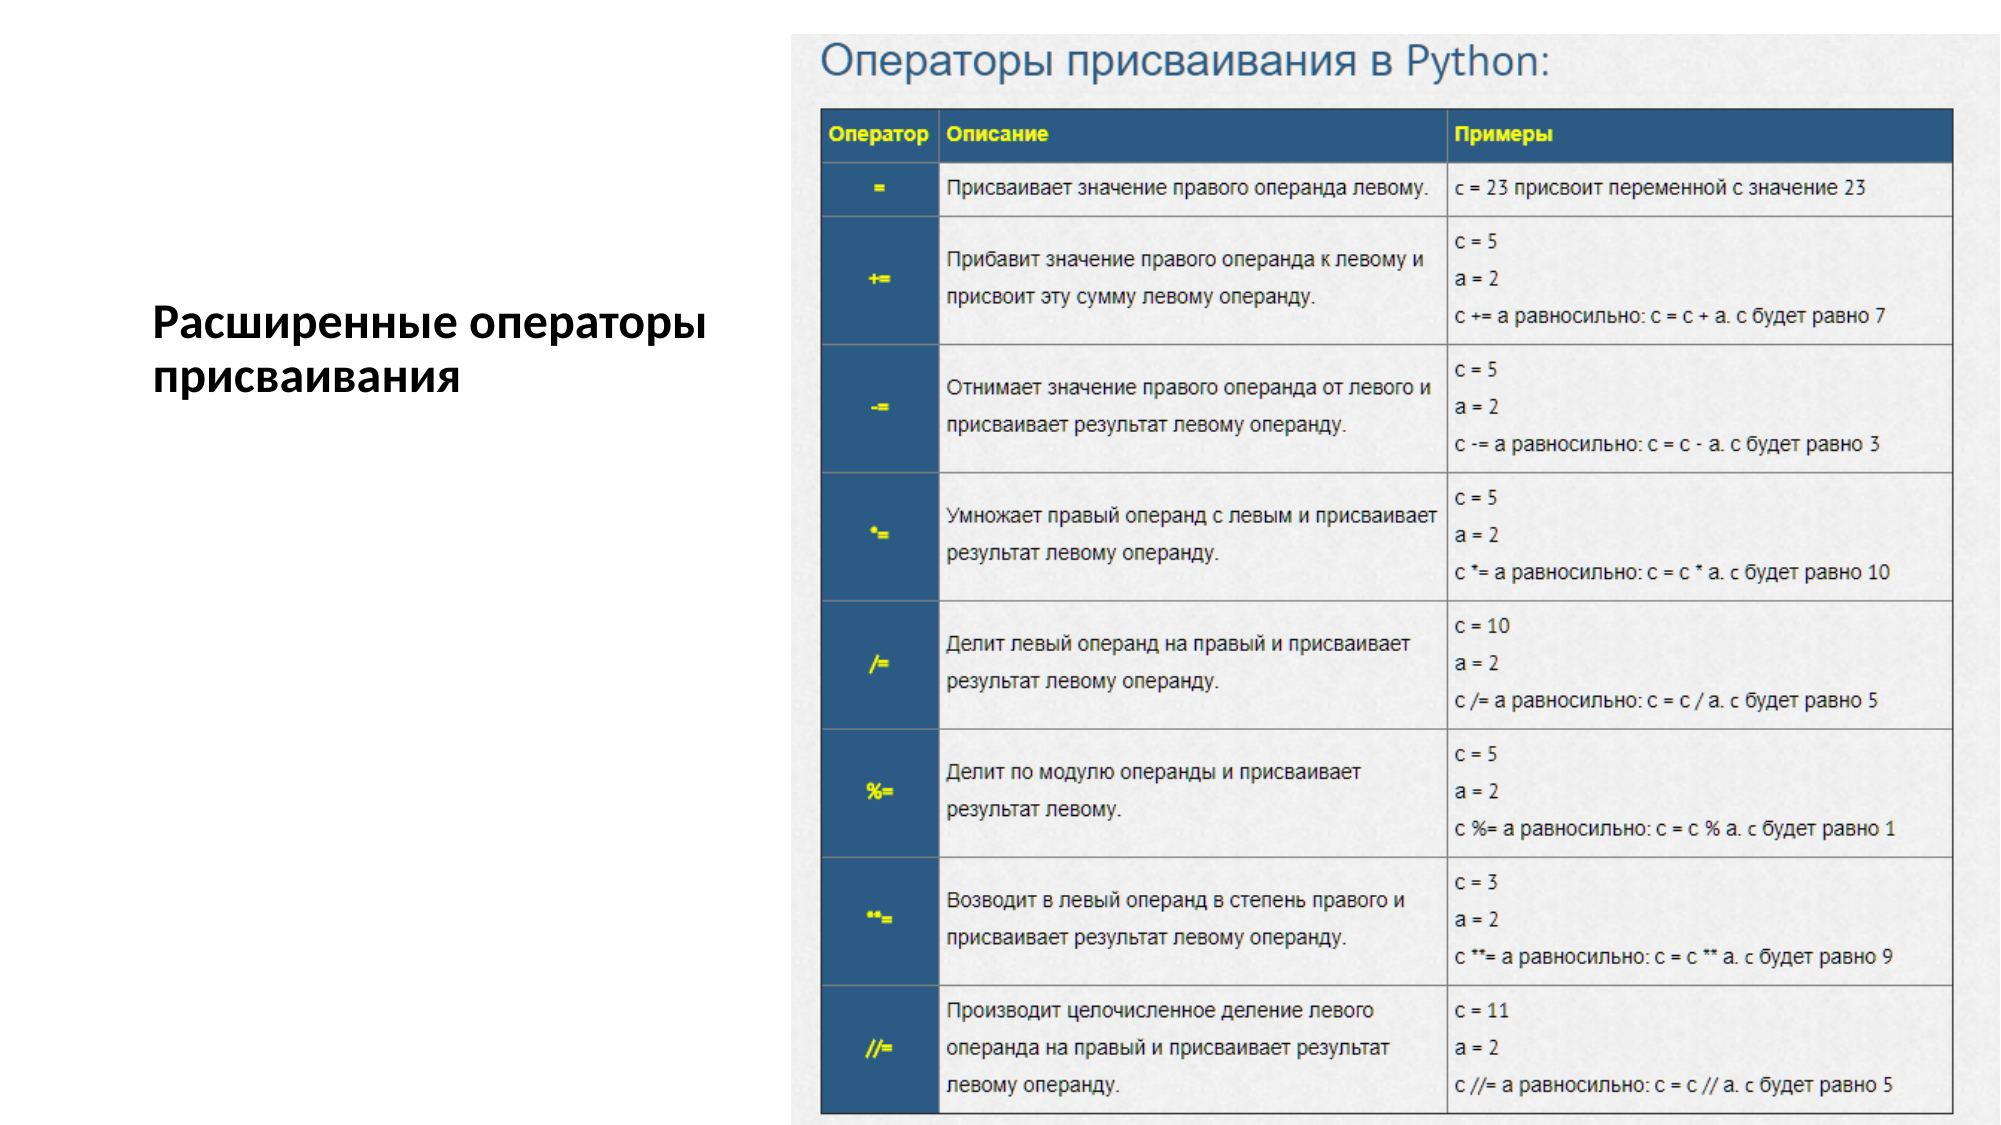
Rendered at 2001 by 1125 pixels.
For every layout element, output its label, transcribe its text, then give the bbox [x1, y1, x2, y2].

list Расширенные операторы присваивания [137, 275, 786, 411]
picture [791, 34, 2000, 1125]
